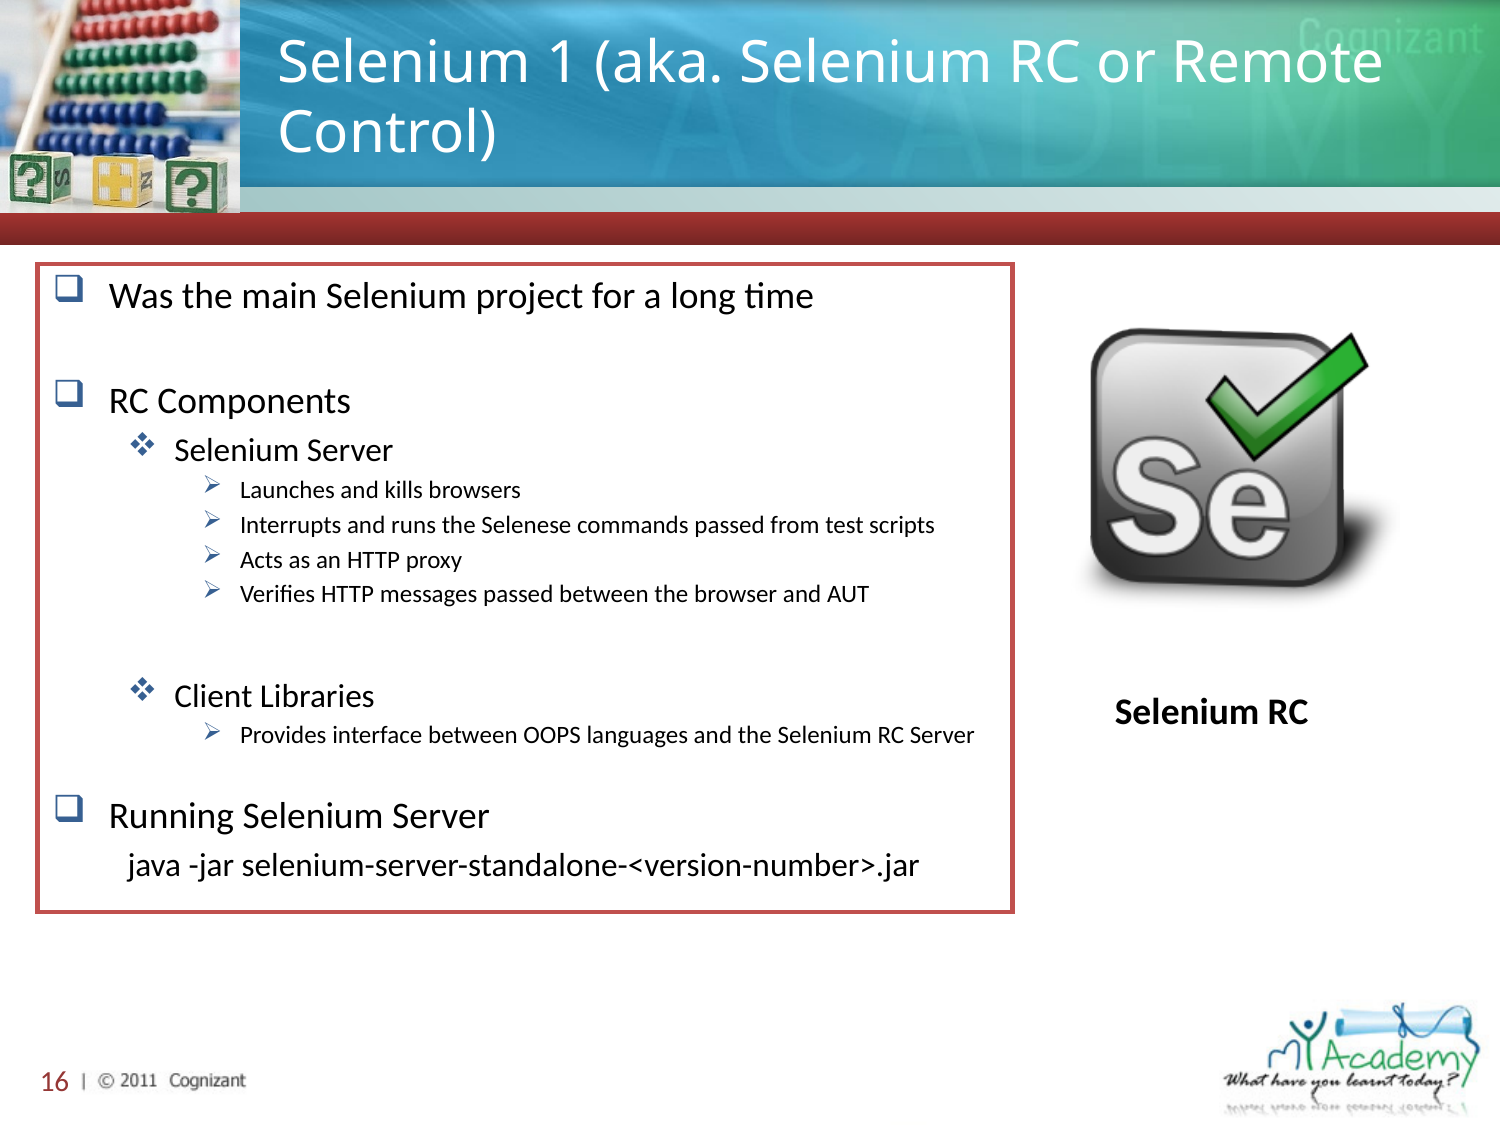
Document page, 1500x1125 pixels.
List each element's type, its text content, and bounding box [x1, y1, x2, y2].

picture [0, 0, 262, 213]
picture [0, 245, 1500, 1125]
title Selenium 1 (aka. Selenium RC or Remote Control) [262, 0, 1500, 188]
text_box Selenium RC [1100, 679, 1350, 739]
slide_number 16 [24, 1054, 100, 1100]
list Was the main Selenium project for a long time RC Components Selenium Server Launches and kills browsers Interrupts and runs the Selenese commands passed from test scripts Acts as an HTTP proxy Verifies HTTP messages passed between the browser and AUT Client Libraries Provides interface between OOPS languages and the Selenium RC Server Running Selenium Server java -jar selenium-server-standalone-<version-number>.jar [35, 262, 1015, 914]
